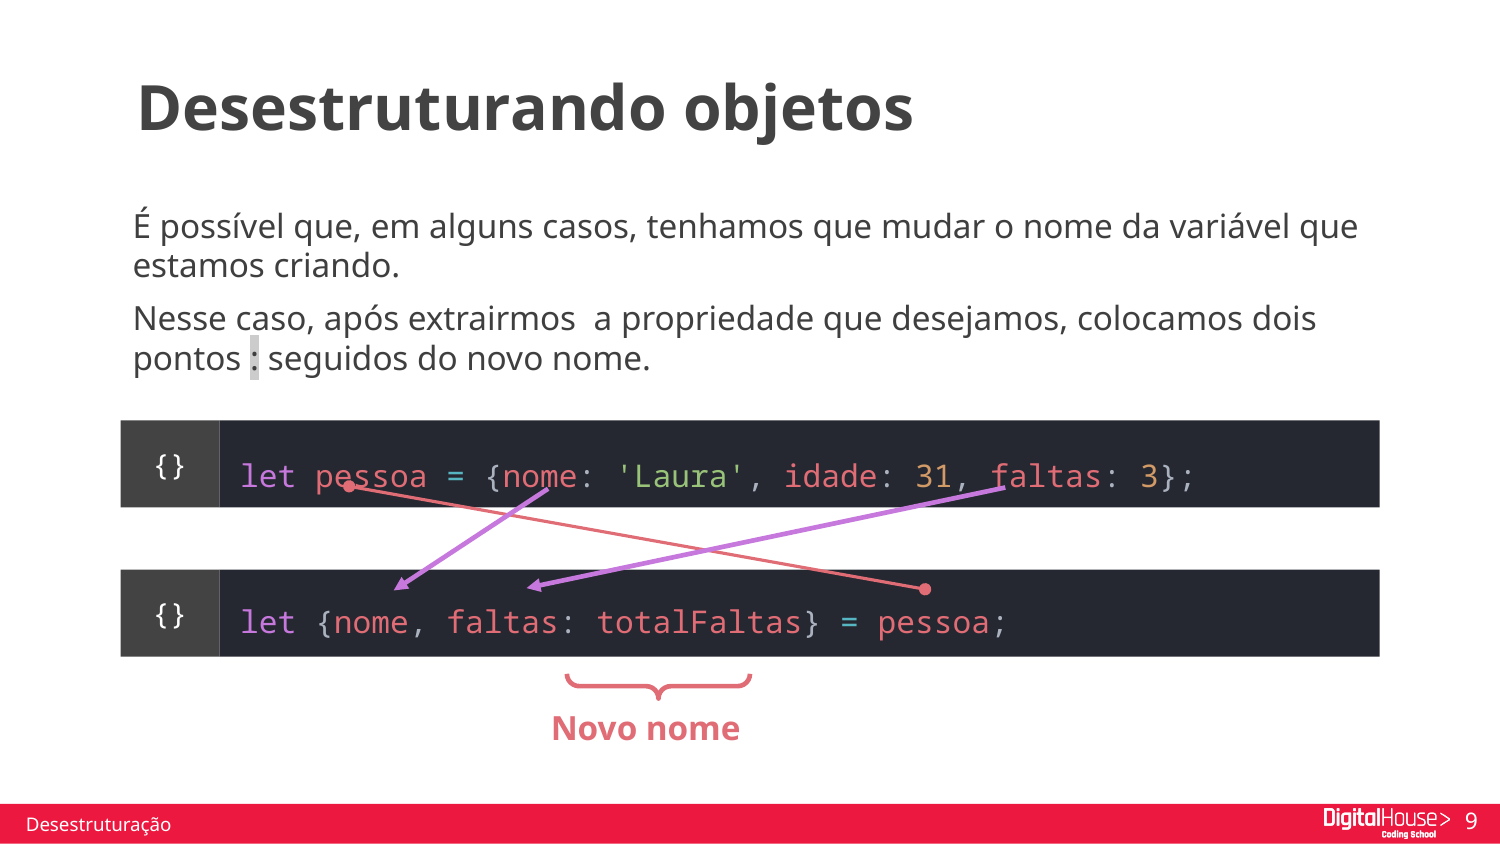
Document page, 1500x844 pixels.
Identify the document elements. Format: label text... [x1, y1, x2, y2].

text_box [120, 569, 1380, 657]
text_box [547, 487, 1006, 589]
text_box [566, 673, 751, 691]
text_box Desestruturando objetos [121, 61, 1067, 165]
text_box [348, 486, 521, 590]
picture [1324, 808, 1451, 839]
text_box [120, 420, 1380, 508]
text_box Novo nome [477, 691, 815, 784]
text_box É possível que, em alguns casos, tenhamos que mudar o nome da variável que estamos criando. Nesse caso, após extrairmos a propriedade que desejamos, colocamos dois pontos : seguidos do novo nome. [117, 193, 1383, 389]
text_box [393, 488, 549, 591]
